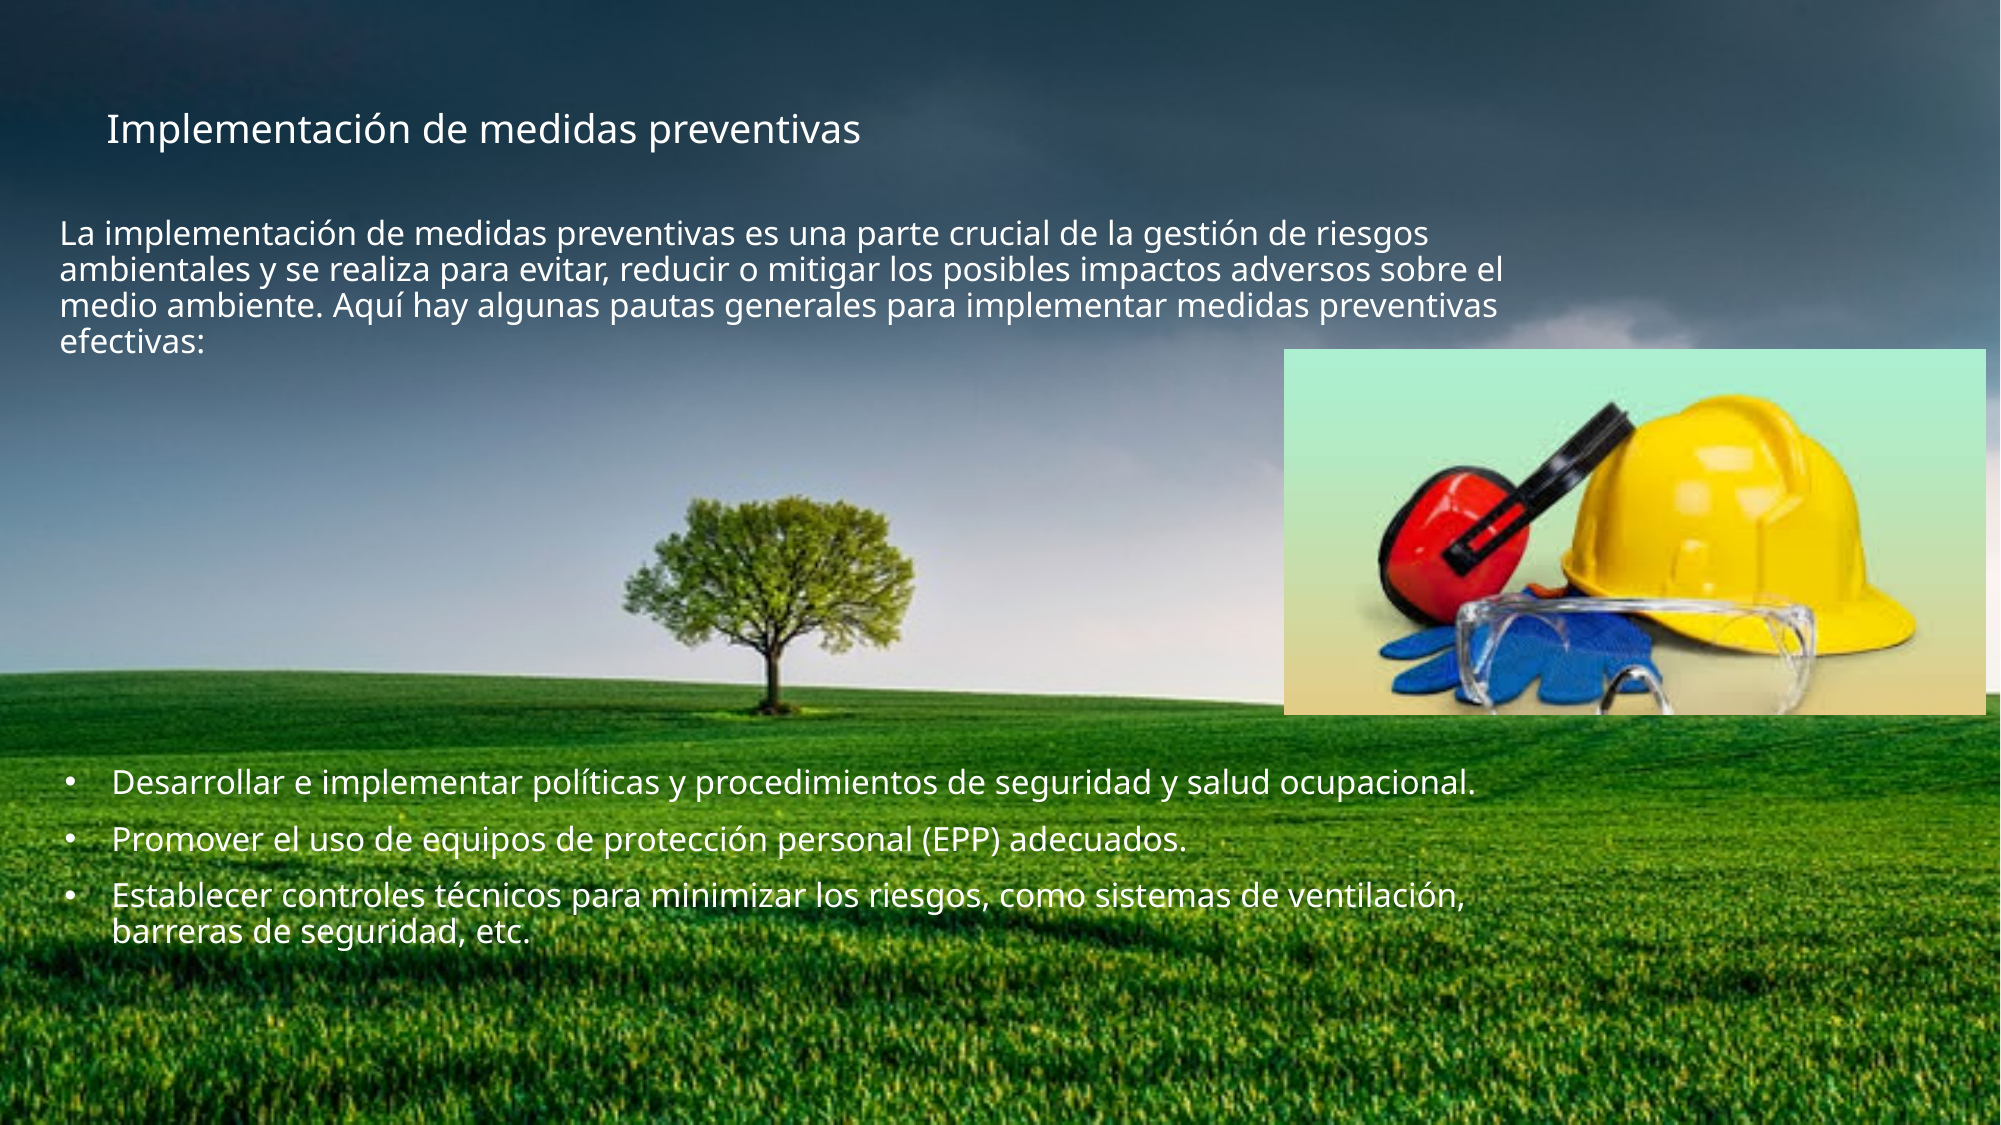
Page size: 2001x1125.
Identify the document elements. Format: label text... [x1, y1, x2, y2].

picture [0, 0, 2001, 1125]
title Implementación de medidas preventivas [44, 76, 925, 160]
text_box Desarrollar e implementar políticas y procedimientos de seguridad y salud ocupacional. Promover el uso de equipos de protección personal (EPP) adecuados. Establecer controles técnicos para minimizar los riesgos, como sistemas de ventilación, barreras de seguridad, etc. [49, 758, 1533, 1025]
subtitle La implementación de medidas preventivas es una parte crucial de la gestión de riesgos ambientales y se realiza para evitar, reducir o mitigar los posibles impactos adversos sobre el medio ambiente. Aquí hay algunas pautas generales para implementar medidas preventivas efectivas: [44, 209, 1528, 476]
